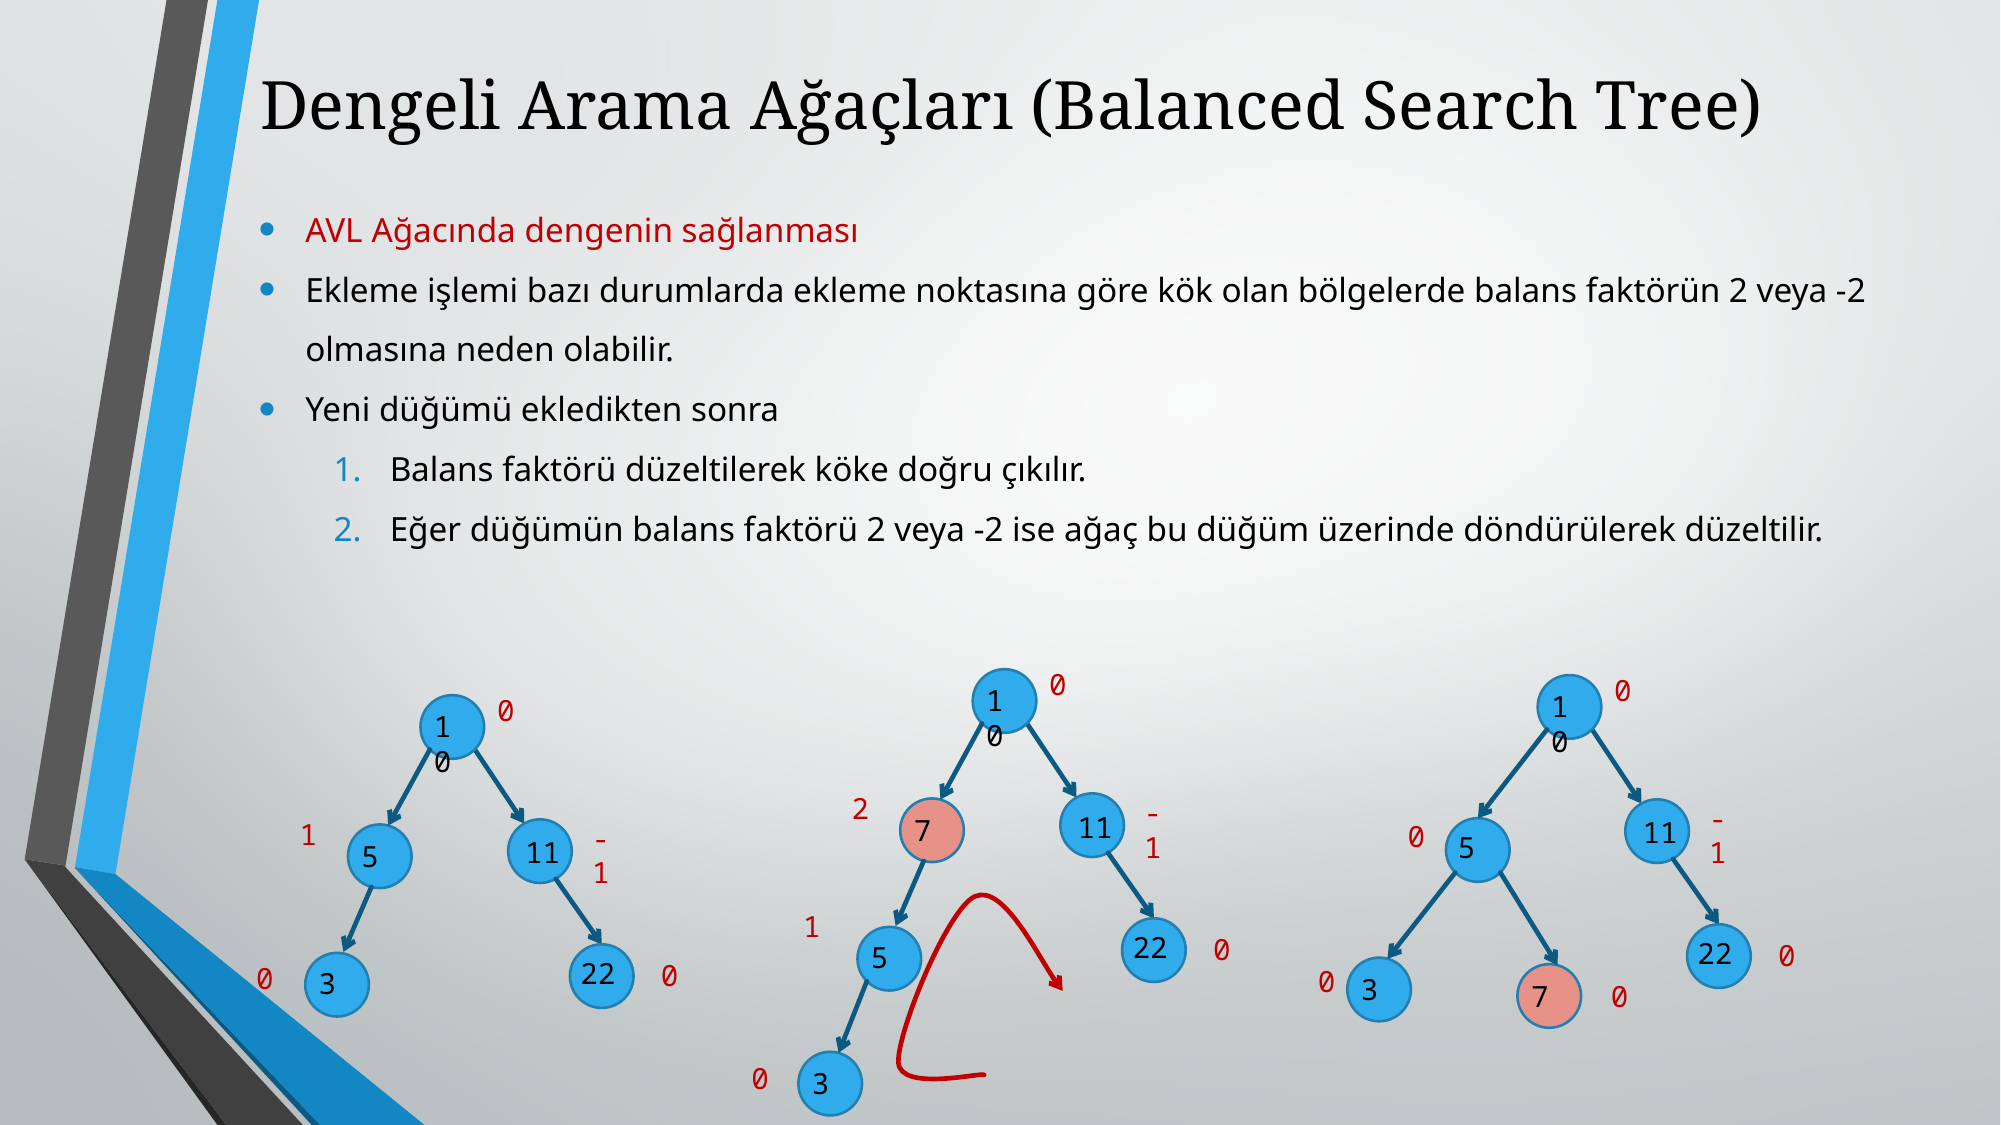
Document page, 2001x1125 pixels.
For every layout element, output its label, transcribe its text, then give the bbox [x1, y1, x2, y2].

title Dengeli Arama Ağaçları (Balanced Search Tree) [232, 24, 1792, 182]
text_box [241, 684, 697, 1017]
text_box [1302, 664, 1814, 1028]
list AVL Ağacında dengenin sağlanması Ekleme işlemi bazı durumlarda ekleme noktasına göre kök olan bölgelerde balans faktörün 2 veya -2 olmasına neden olabilir. Yeni düğümü ekledikten sonra Balans faktörü düzeltilerek köke doğru çıkılır. Eğer düğümün balans faktörü 2 veya -2 ise ağaç bu düğüm üzerinde döndürülerek düzeltilir. [243, 181, 1887, 1101]
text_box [736, 658, 1249, 1116]
